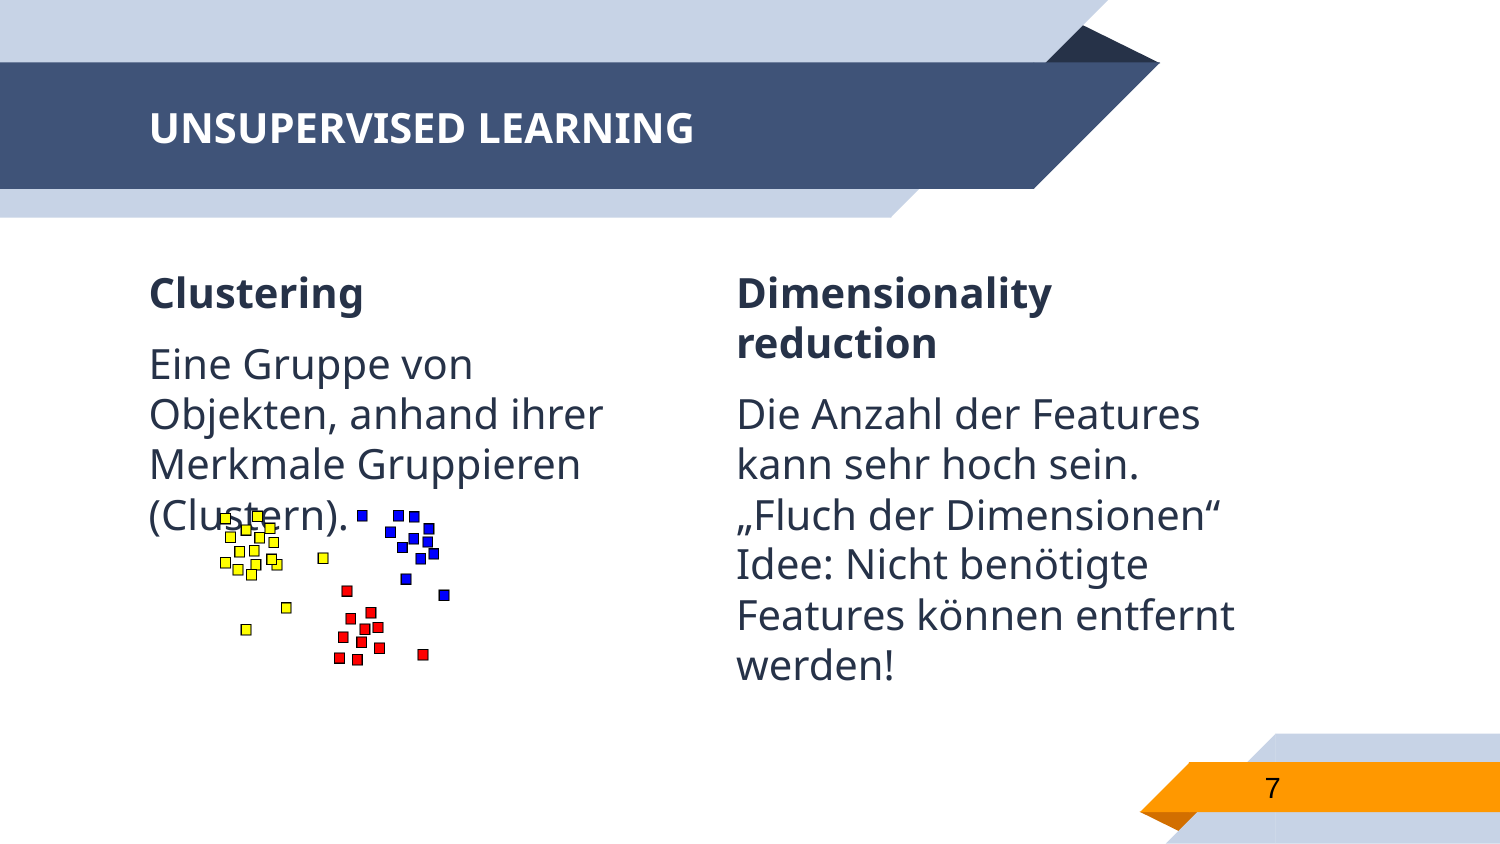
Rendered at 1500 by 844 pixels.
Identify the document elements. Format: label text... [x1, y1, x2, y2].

slide_number 7 [1249, 760, 1494, 813]
list Clustering Eine Gruppe von Objekten, anhand ihrer Merkmale Gruppieren (Clustern). [133, 252, 688, 700]
picture [170, 475, 497, 694]
list Dimensionality reduction Die Anzahl der Features kann sehr hoch sein. „Fluch der Dimensionen“ Idee: Nicht benötigte Features können entfernt werden! [721, 252, 1276, 700]
title UNSUPERVISED LEARNING [133, 64, 997, 190]
